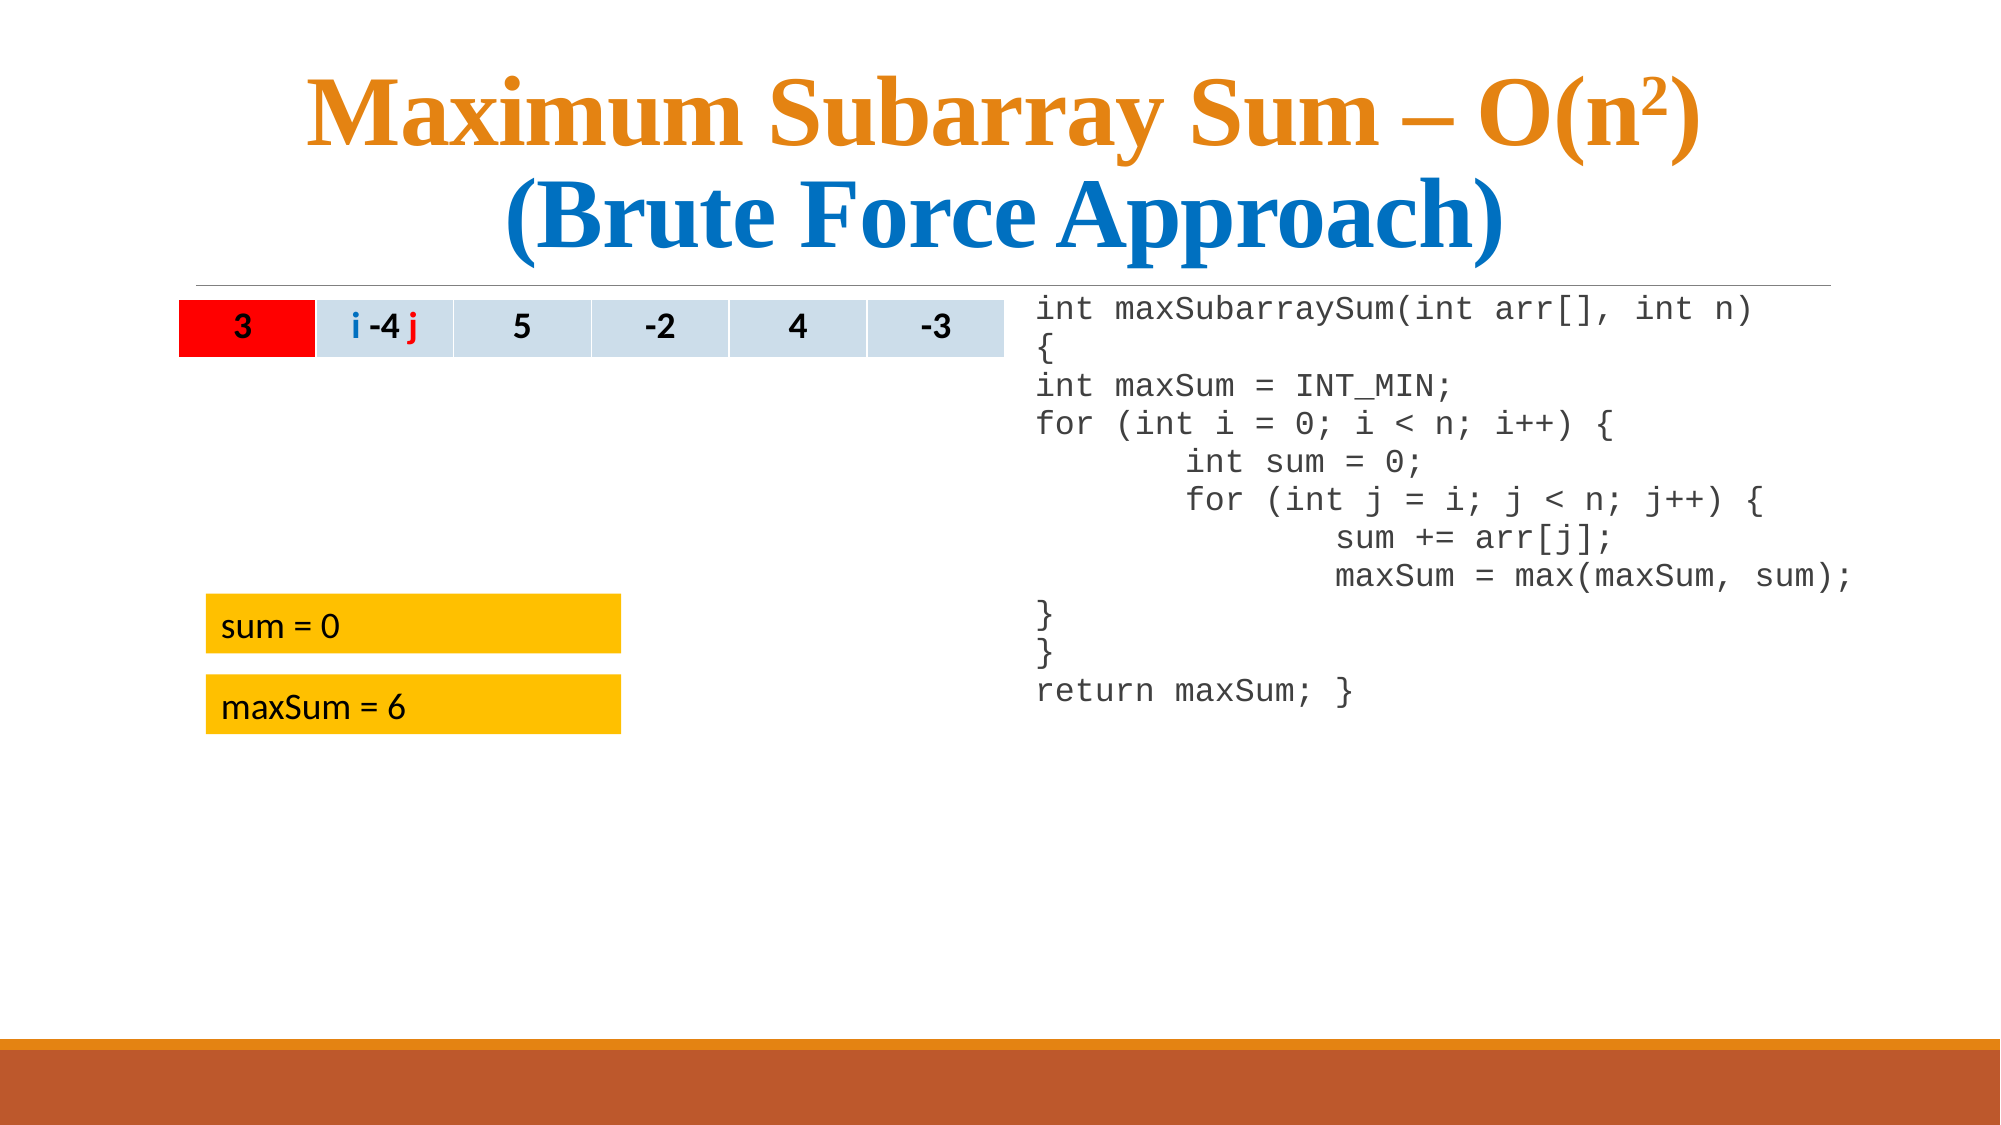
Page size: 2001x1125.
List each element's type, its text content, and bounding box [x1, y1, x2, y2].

table_header 3 [179, 300, 315, 357]
title Maximum Subarray Sum – O(n2) (Brute Force Approach) [180, 47, 1830, 285]
table_header 4 [730, 300, 866, 357]
text_box maxSum = 6 [205, 674, 622, 735]
table_header i -4 j [317, 300, 453, 357]
table_header -3 [868, 300, 1004, 357]
table_header 5 [454, 300, 591, 357]
table_header -2 [592, 300, 728, 357]
text_box sum = 0 [205, 593, 622, 654]
list int maxSubarraySum(int arr[], int n) { int maxSum = INT_MIN; for (int i = 0; i < n; i++) { int sum = 0; for (int j = i; j < n; j++) { sum += arr[j]; maxSum = max(maxSum, sum); } } return maxSum; } [1020, 285, 1964, 963]
